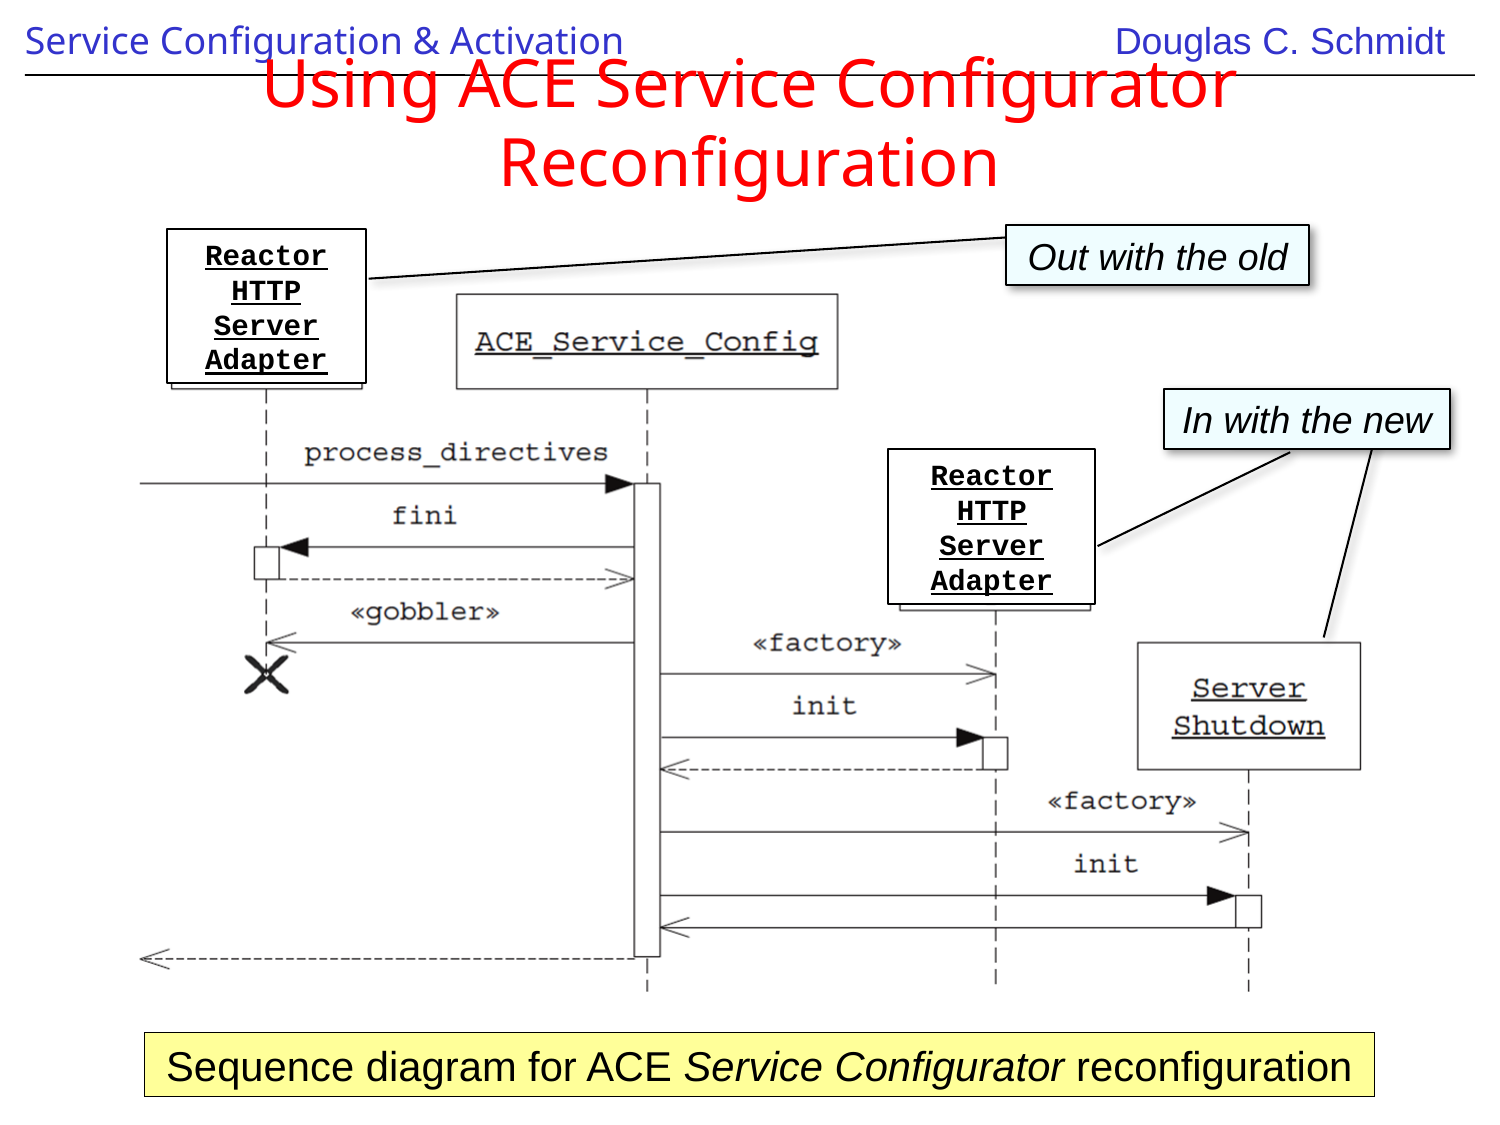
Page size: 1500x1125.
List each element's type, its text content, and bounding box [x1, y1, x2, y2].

title Using ACE Service Configurator Reconfiguration [0, 45, 1500, 196]
text_box In with the new [1379, 388, 1450, 449]
text_box Sequence diagram for ACE Service Configurator reconfiguration [144, 1032, 1375, 1097]
text_box [0, 1042, 1500, 1125]
picture [113, 212, 1376, 1012]
